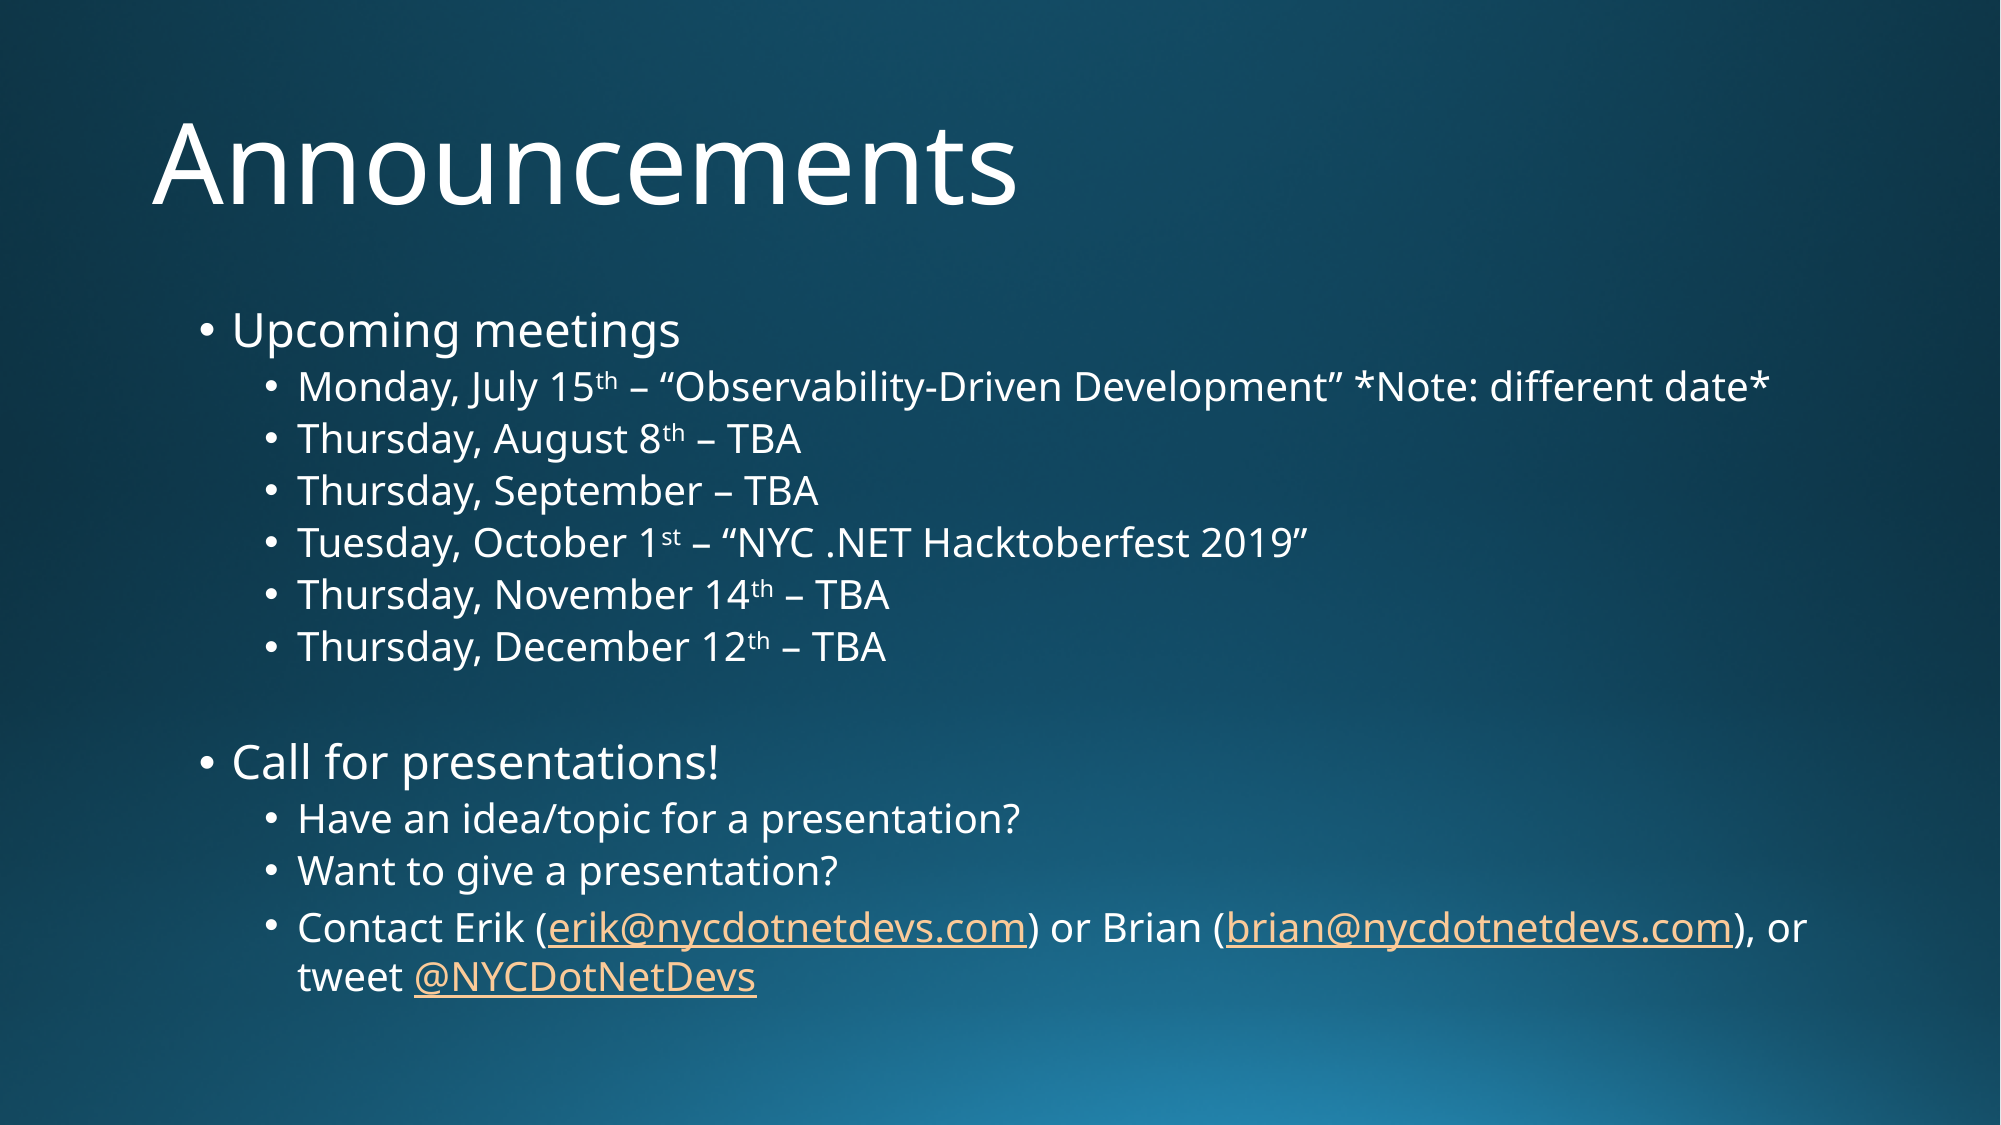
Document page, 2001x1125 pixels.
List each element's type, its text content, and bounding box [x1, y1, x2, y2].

list Upcoming meetings Monday, July 15th – “Observability-Driven Development” *Note: different date* Thursday, August 8th – TBA Thursday, September – TBA Tuesday, October 1st – “NYC .NET Hacktoberfest 2019” Thursday, November 14th – TBA Thursday, December 12th – TBA Call for presentations! Have an idea/topic for a presentation? Want to give a presentation? Contact Erik (erik@nycdotnetdevs.com) or Brian (brian@nycdotnetdevs.com), or tweet @NYCDotNetDevs [183, 299, 1863, 1014]
title Announcements [137, 59, 1863, 278]
picture [0, 0, 2001, 1125]
